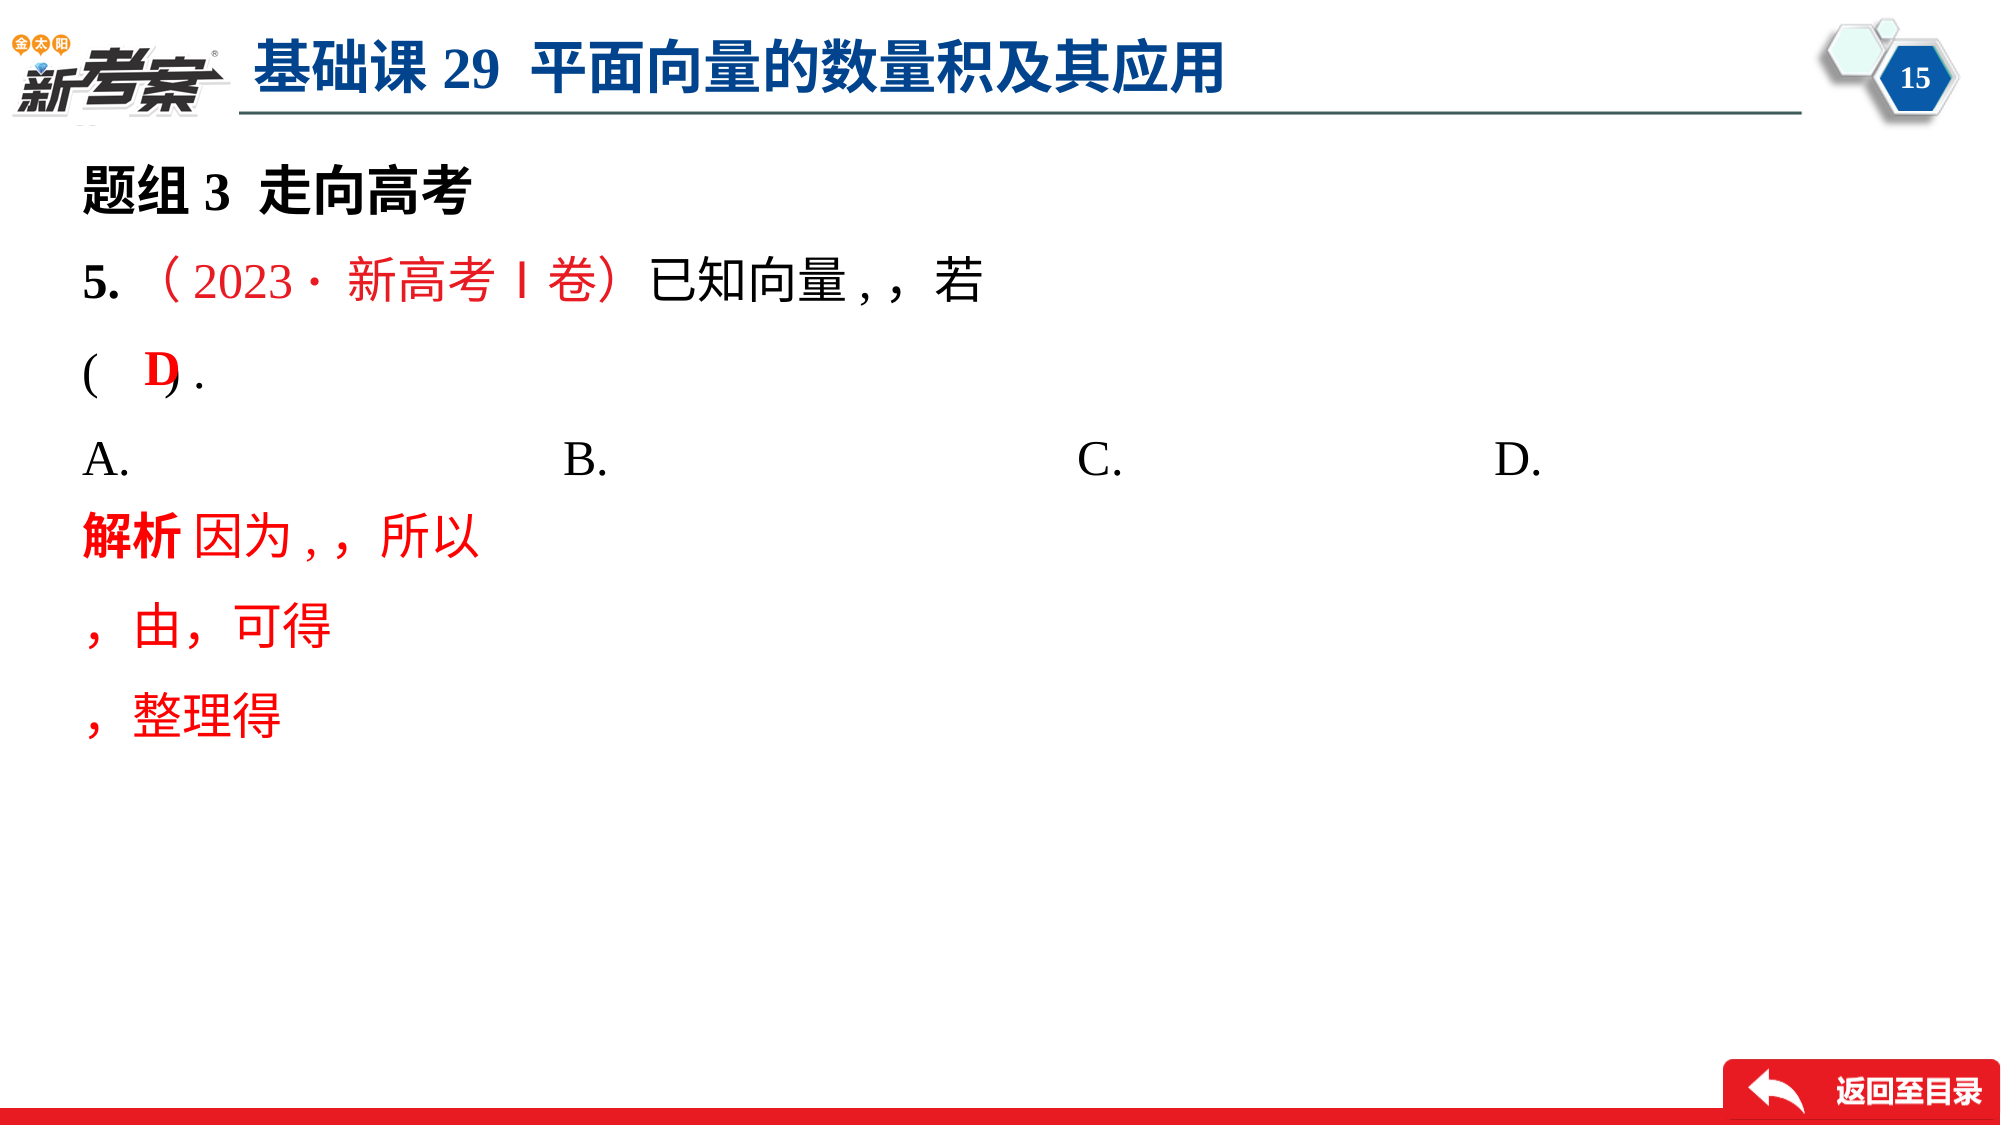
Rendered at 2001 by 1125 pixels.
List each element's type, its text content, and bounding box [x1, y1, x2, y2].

text_box 题组3 走向高考 [82, 124, 1917, 280]
picture [0, 0, 2001, 1125]
text_box D [126, 308, 199, 387]
